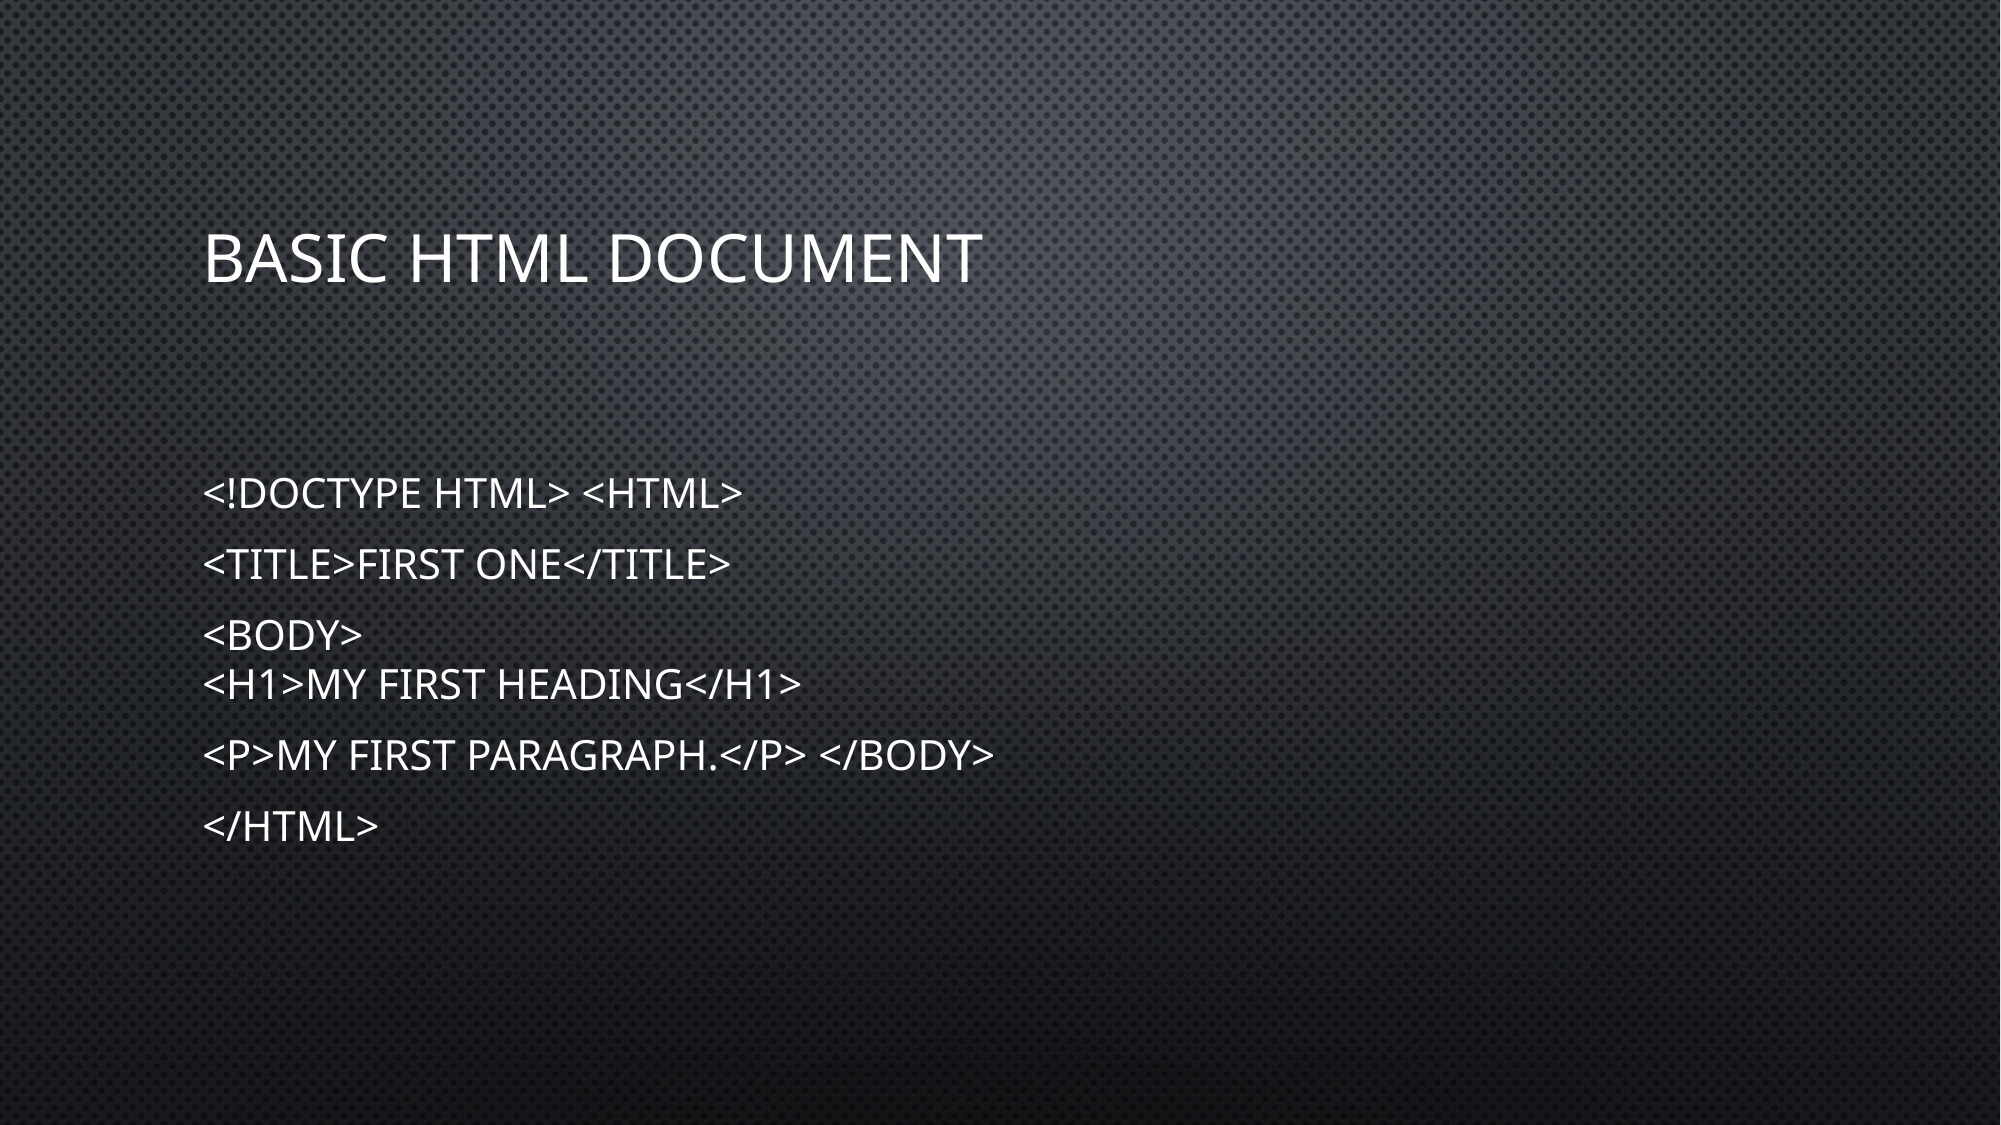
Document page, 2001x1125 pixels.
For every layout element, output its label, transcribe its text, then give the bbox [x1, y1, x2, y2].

title BASIC HTML DOCUMENT [187, 99, 1813, 413]
list <!DOCTYPE html> <html> <title>first one</title> <body> <h1>My First Heading</h1> <p>My first paragraph.</p> </body> </html> [187, 437, 1813, 950]
